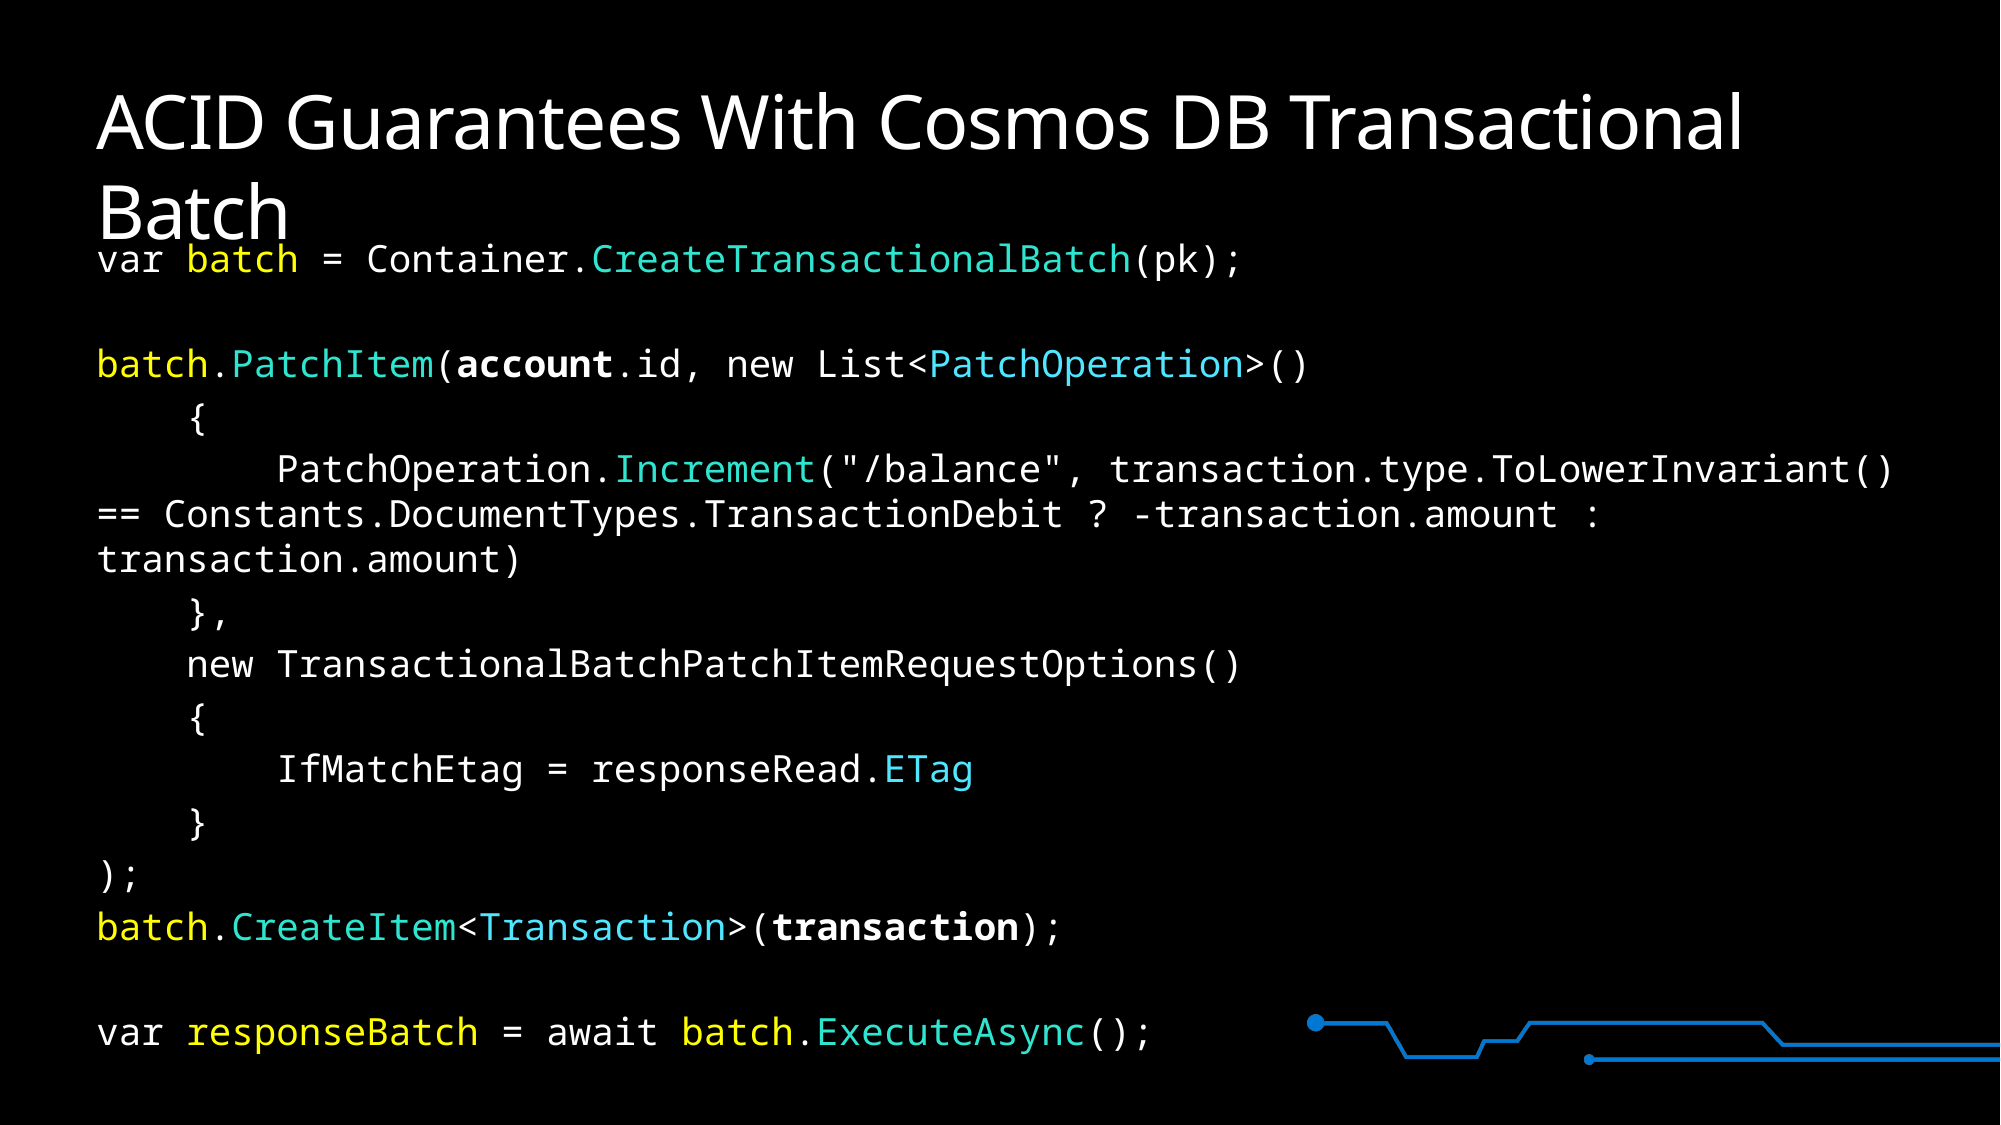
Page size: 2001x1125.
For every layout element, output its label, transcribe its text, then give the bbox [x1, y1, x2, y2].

picture [1308, 1015, 2001, 1097]
list var batch = Container.CreateTransactionalBatch(pk); batch.PatchItem(account.id, new List<PatchOperation>() { PatchOperation.Increment("/balance", transaction.type.ToLowerInvariant() == Constants.DocumentTypes.TransactionDebit ? -transaction.amount : transaction.amount) }, new TransactionalBatchPatchItemRequestOptions() { IfMatchEtag = responseRead.ETag } ); batch.CreateItem<Transaction>(transaction); var responseBatch = await batch.ExecuteAsync(); [96, 235, 1904, 1081]
title ACID Guarantees With Cosmos DB Transactional Batch [96, 75, 1904, 166]
